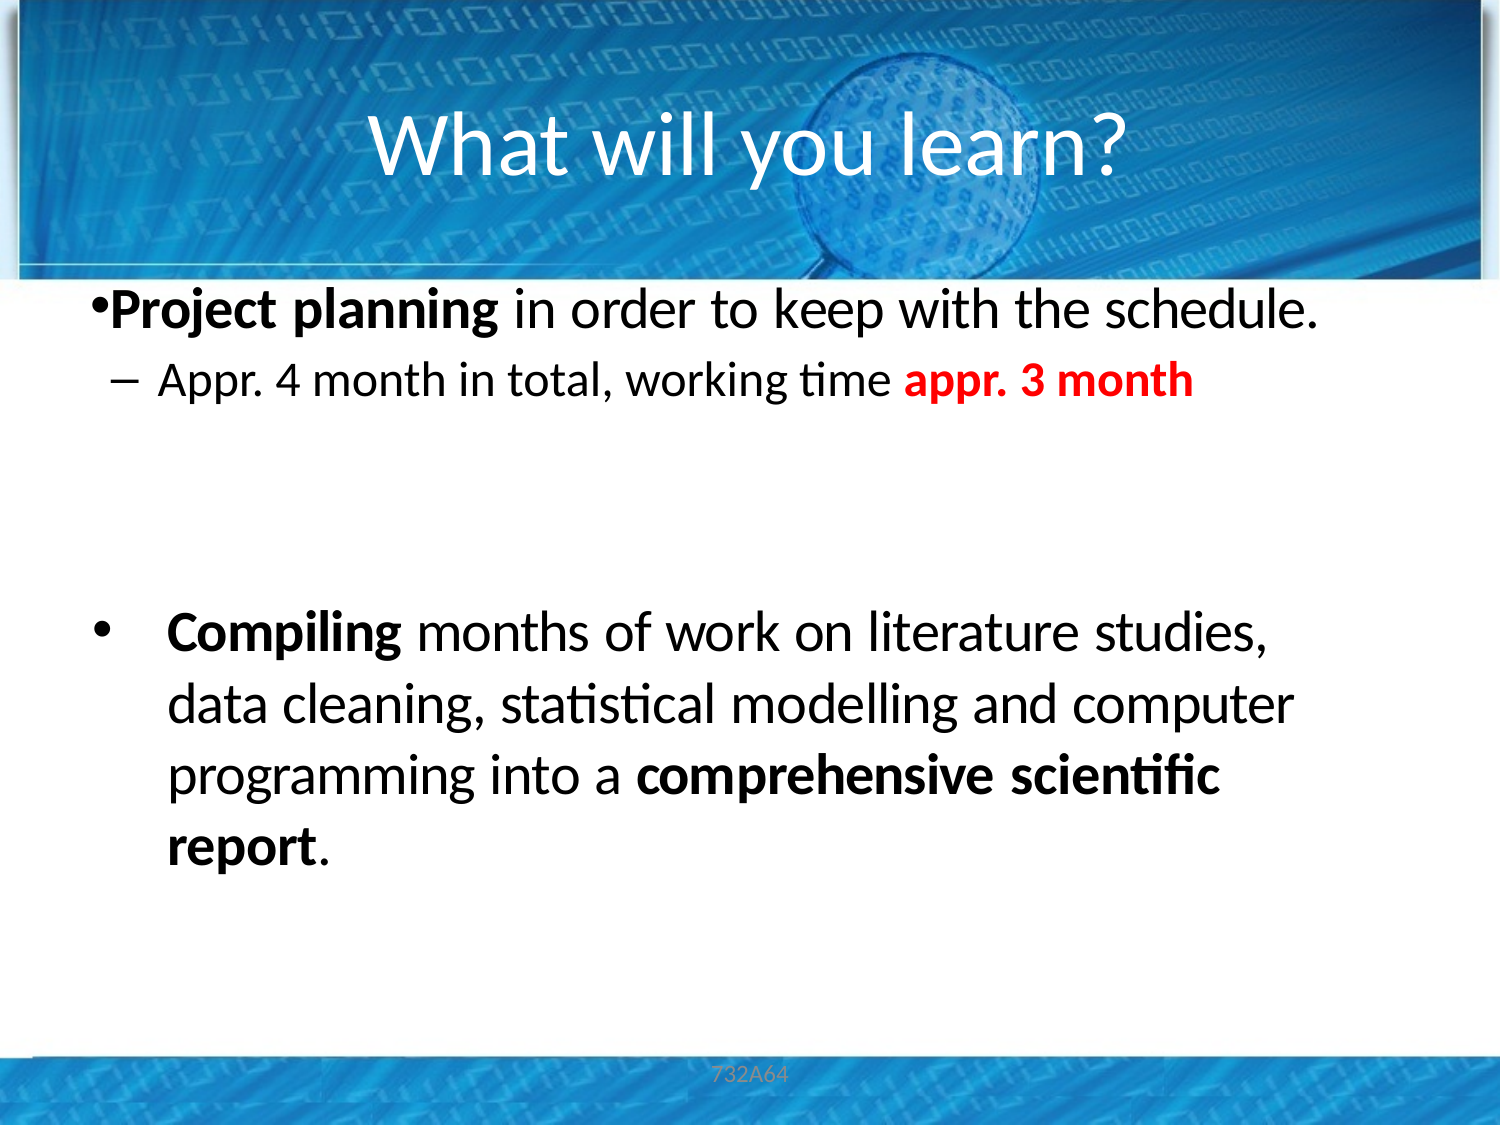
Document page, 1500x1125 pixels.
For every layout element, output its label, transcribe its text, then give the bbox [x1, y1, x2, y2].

footer 732A64 [512, 1042, 988, 1103]
list Project planning in order to keep with the schedule. Appr. 4 month in total, working time appr. 3 month Compiling months of work on literature studies, data cleaning, statistical modelling and computer programming into a comprehensive scientific report. [75, 262, 1425, 1005]
title What will you learn? [75, 45, 1425, 233]
picture [0, 0, 1500, 1125]
